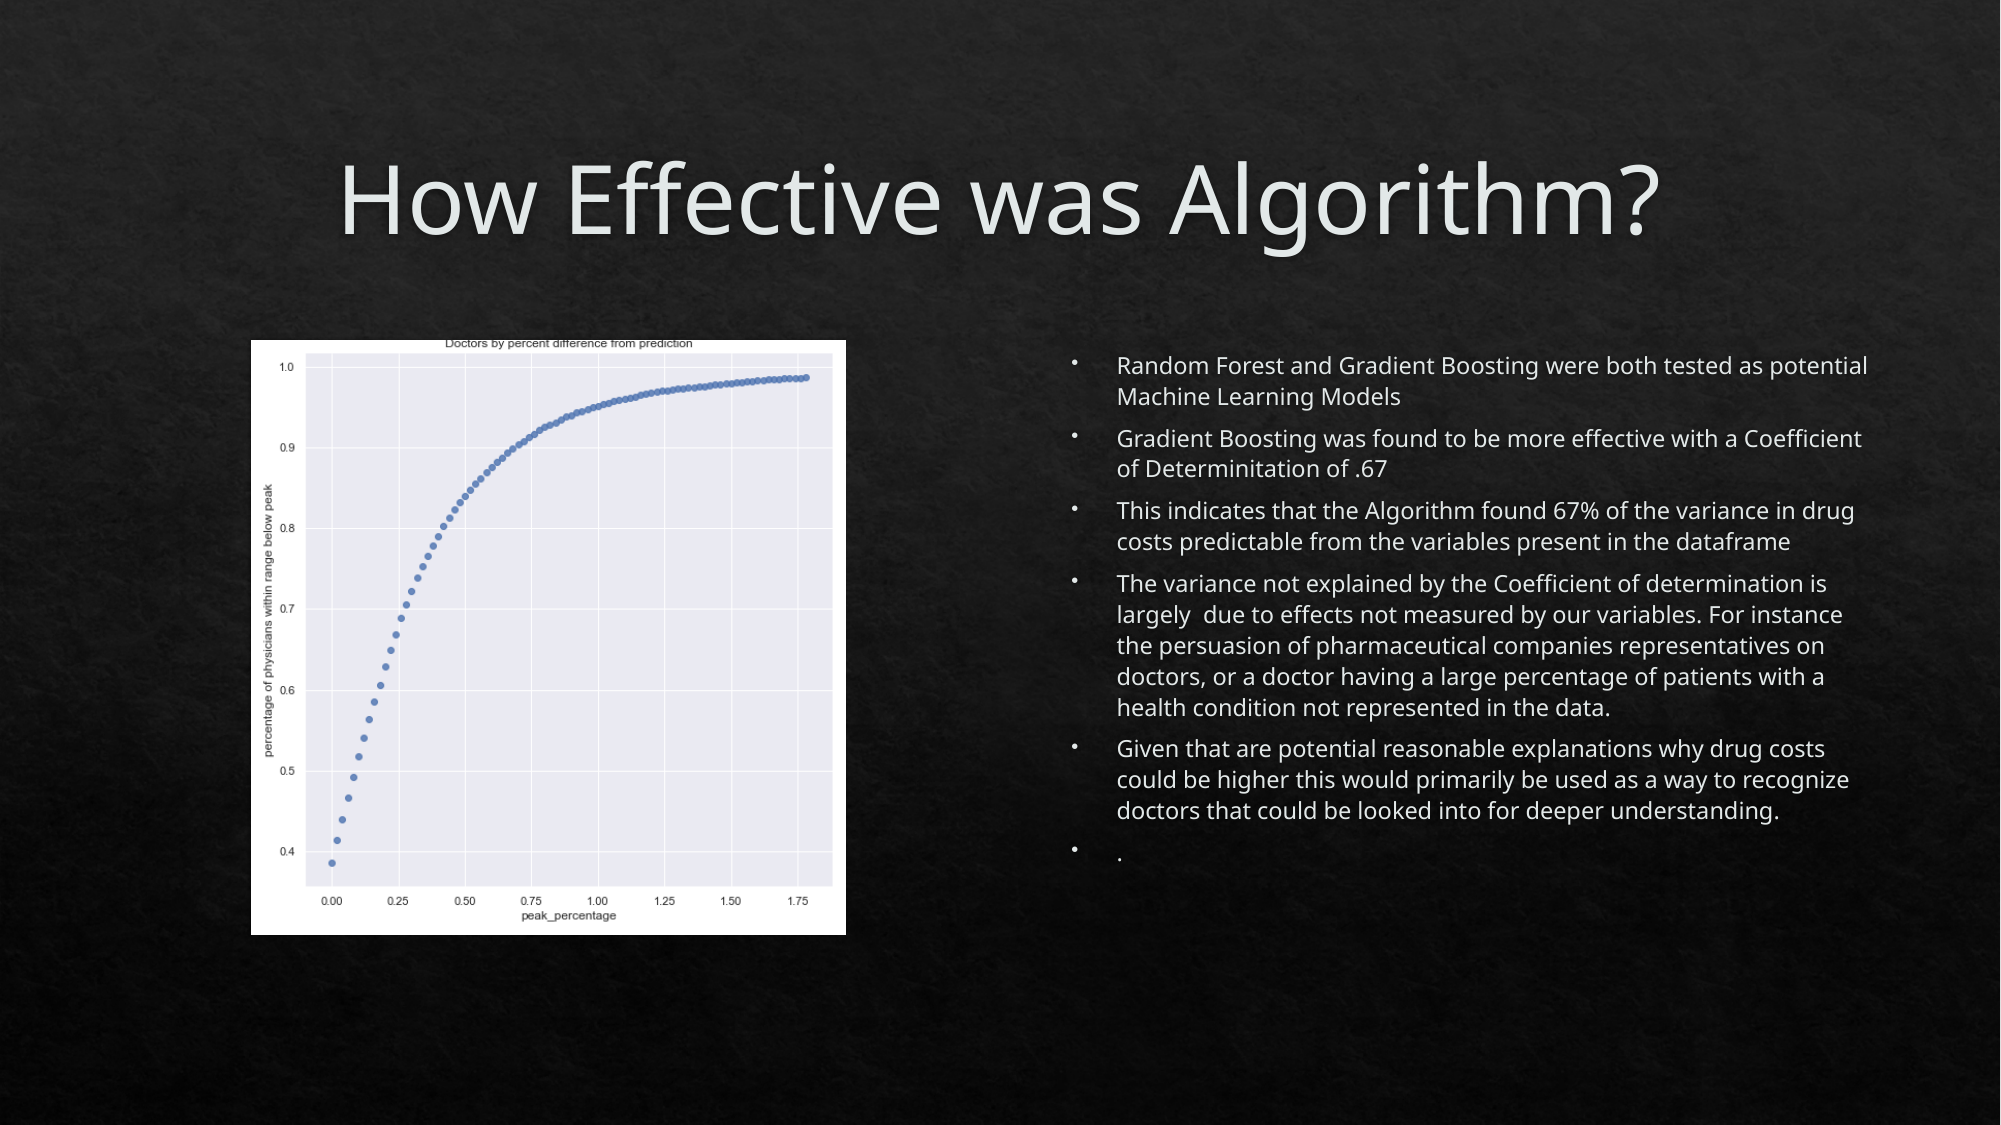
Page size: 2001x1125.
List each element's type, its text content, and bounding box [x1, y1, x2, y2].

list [250, 340, 846, 936]
title How Effective was Algorithm? [149, 99, 1849, 307]
list Random Forest and Gradient Boosting were both tested as potential Machine Learning Models Gradient Boosting was found to be more effective with a Coefficient of Determinitation of .67 This indicates that the Algorithm found 67% of the variance in drug costs predictable from the variables present in the dataframe The variance not explained by the Coefficient of determination is largely due to effects not measured by our variables. For instance the persuasion of pharmaceutical companies representatives on doctors, or a doctor having a large percentage of patients with a health condition not represented in the data. Given that are potential reasonable explanations why drug costs could be higher this would primarily be used as a way to recognize doctors that could be looked into for deeper understanding. . [1051, 340, 1891, 935]
